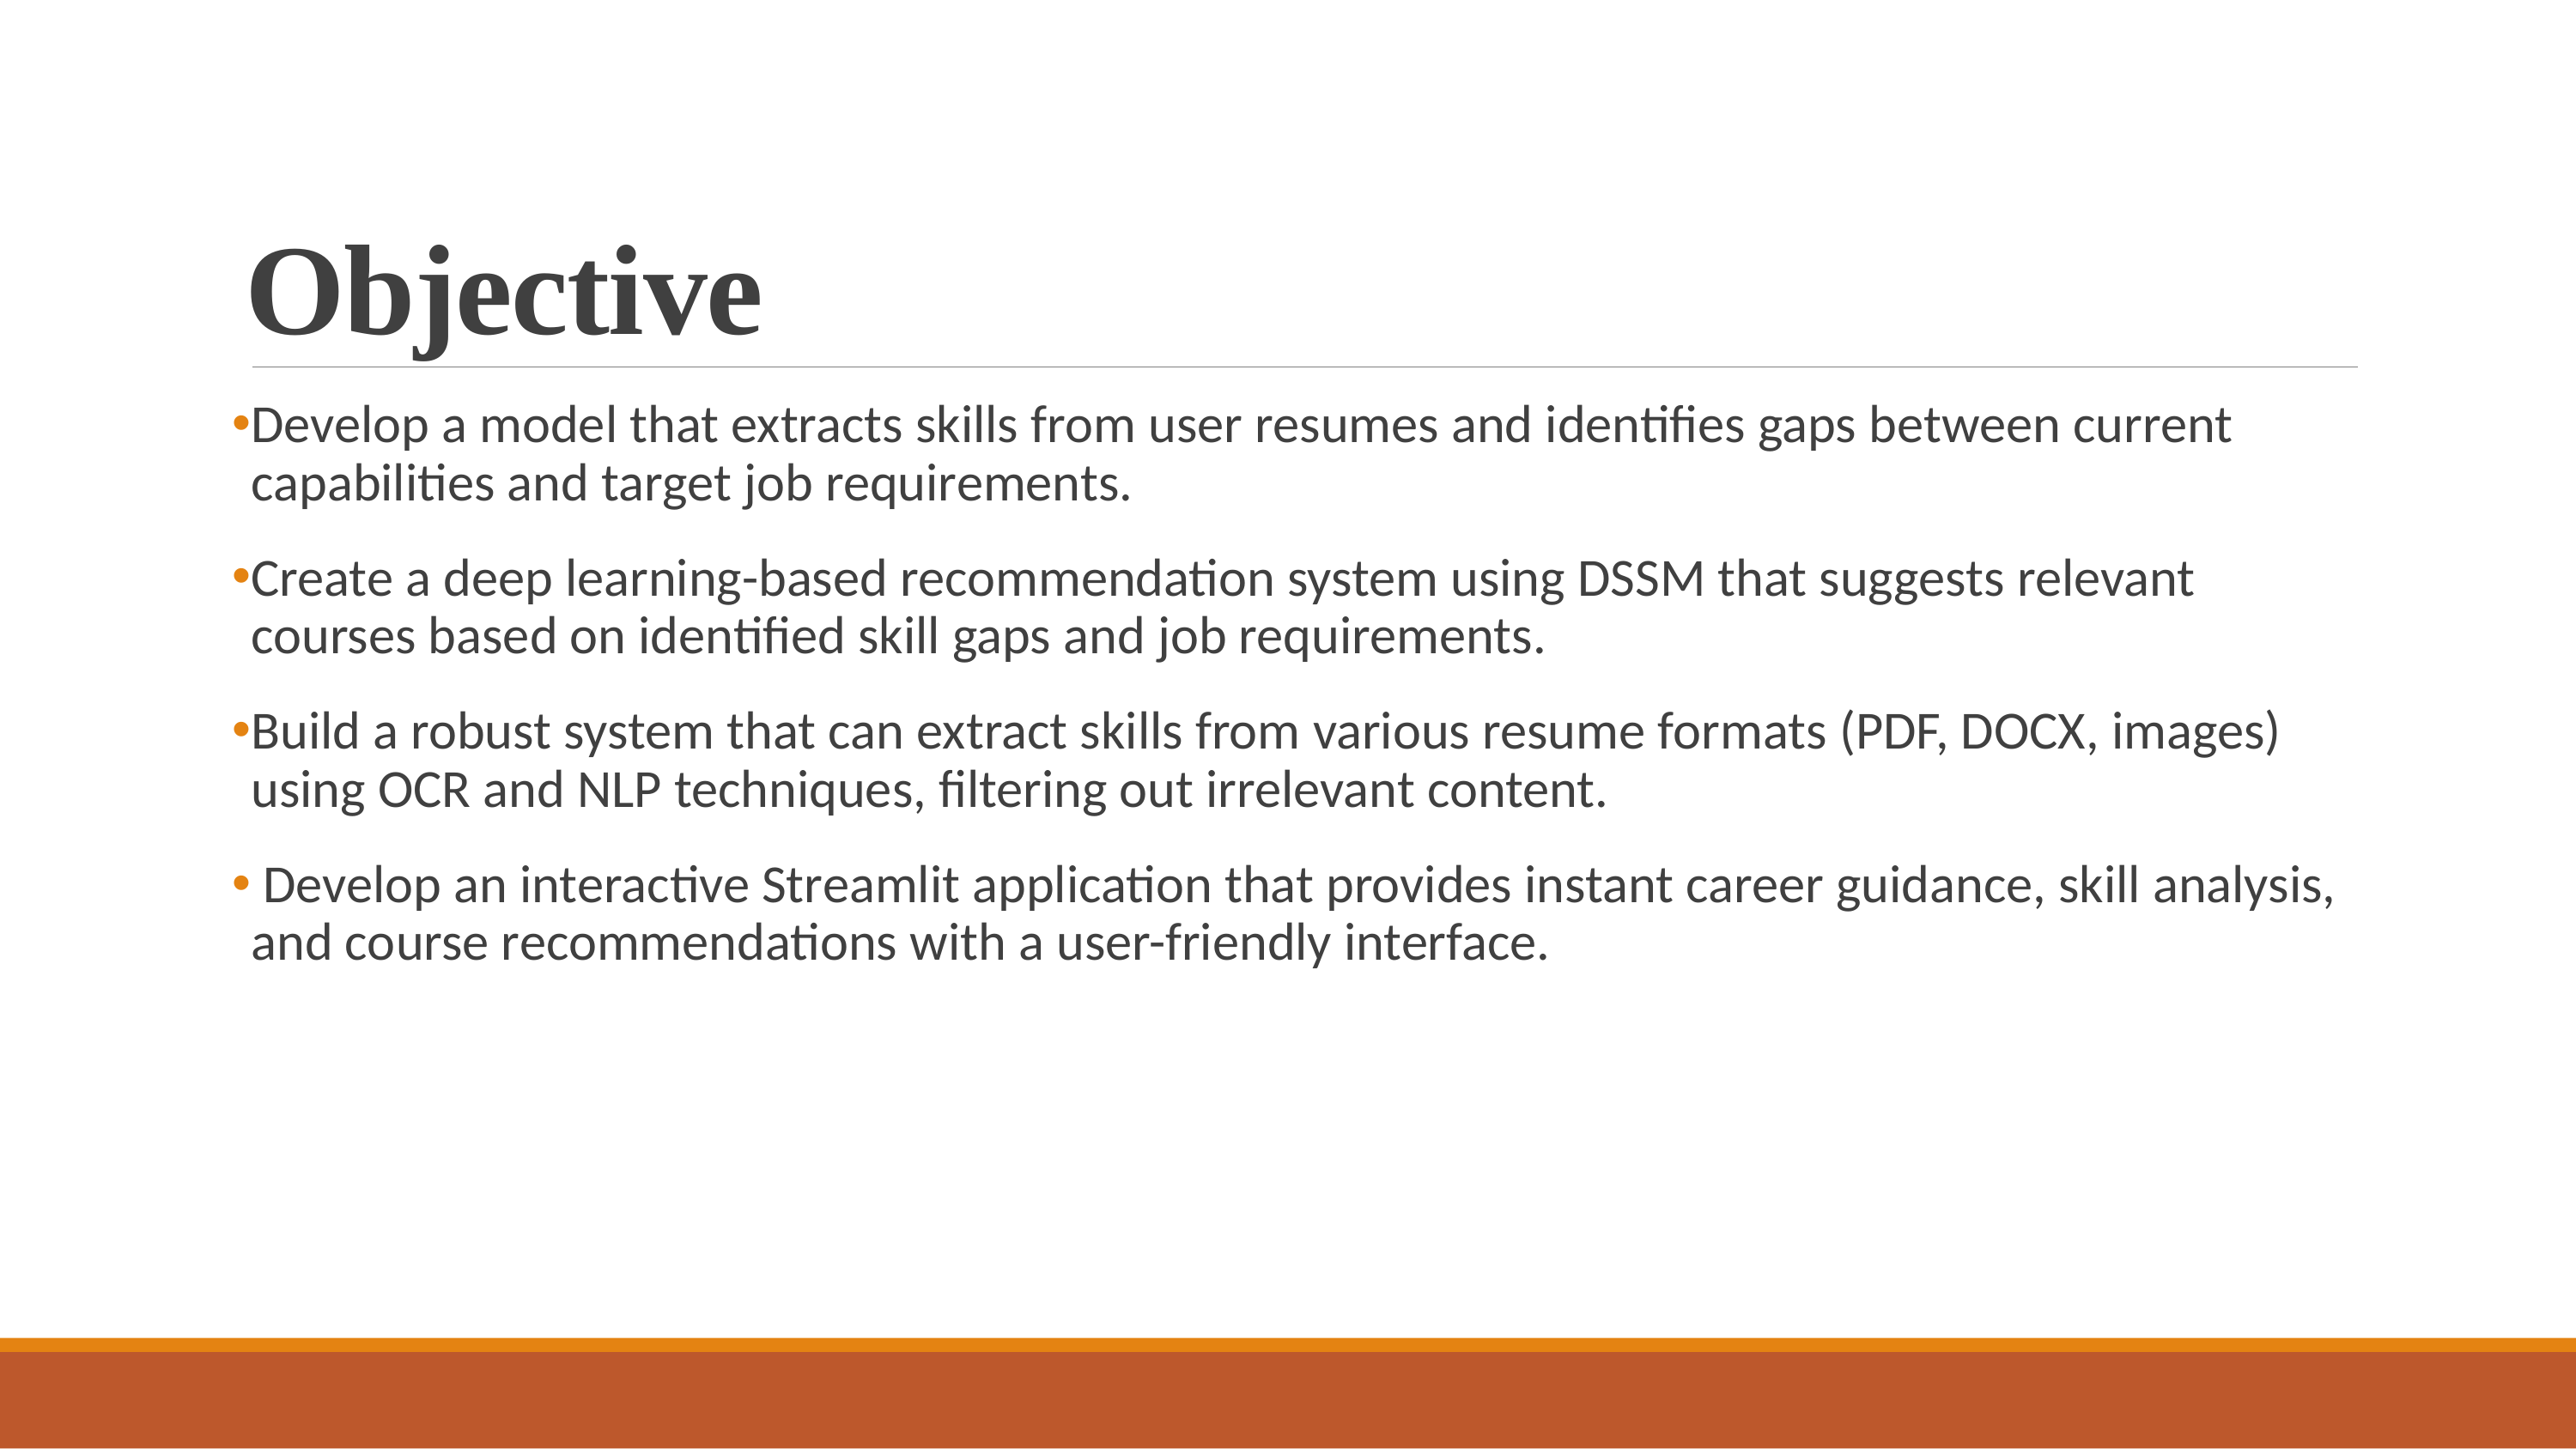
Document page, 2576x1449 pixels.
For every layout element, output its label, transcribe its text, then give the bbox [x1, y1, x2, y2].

title Objective [232, 60, 2357, 367]
list Develop a model that extracts skills from user resumes and identifies gaps between current capabilities and target job requirements. Create a deep learning-based recommendation system using DSSM that suggests relevant courses based on identified skill gaps and job requirements. Build a robust system that can extract skills from various resume formats (PDF, DOCX, images) using OCR and NLP techniques, filtering out irrelevant content. Develop an interactive Streamlit application that provides instant career guidance, skill analysis, and course recommendations with a user-friendly interface. [232, 390, 2357, 1240]
